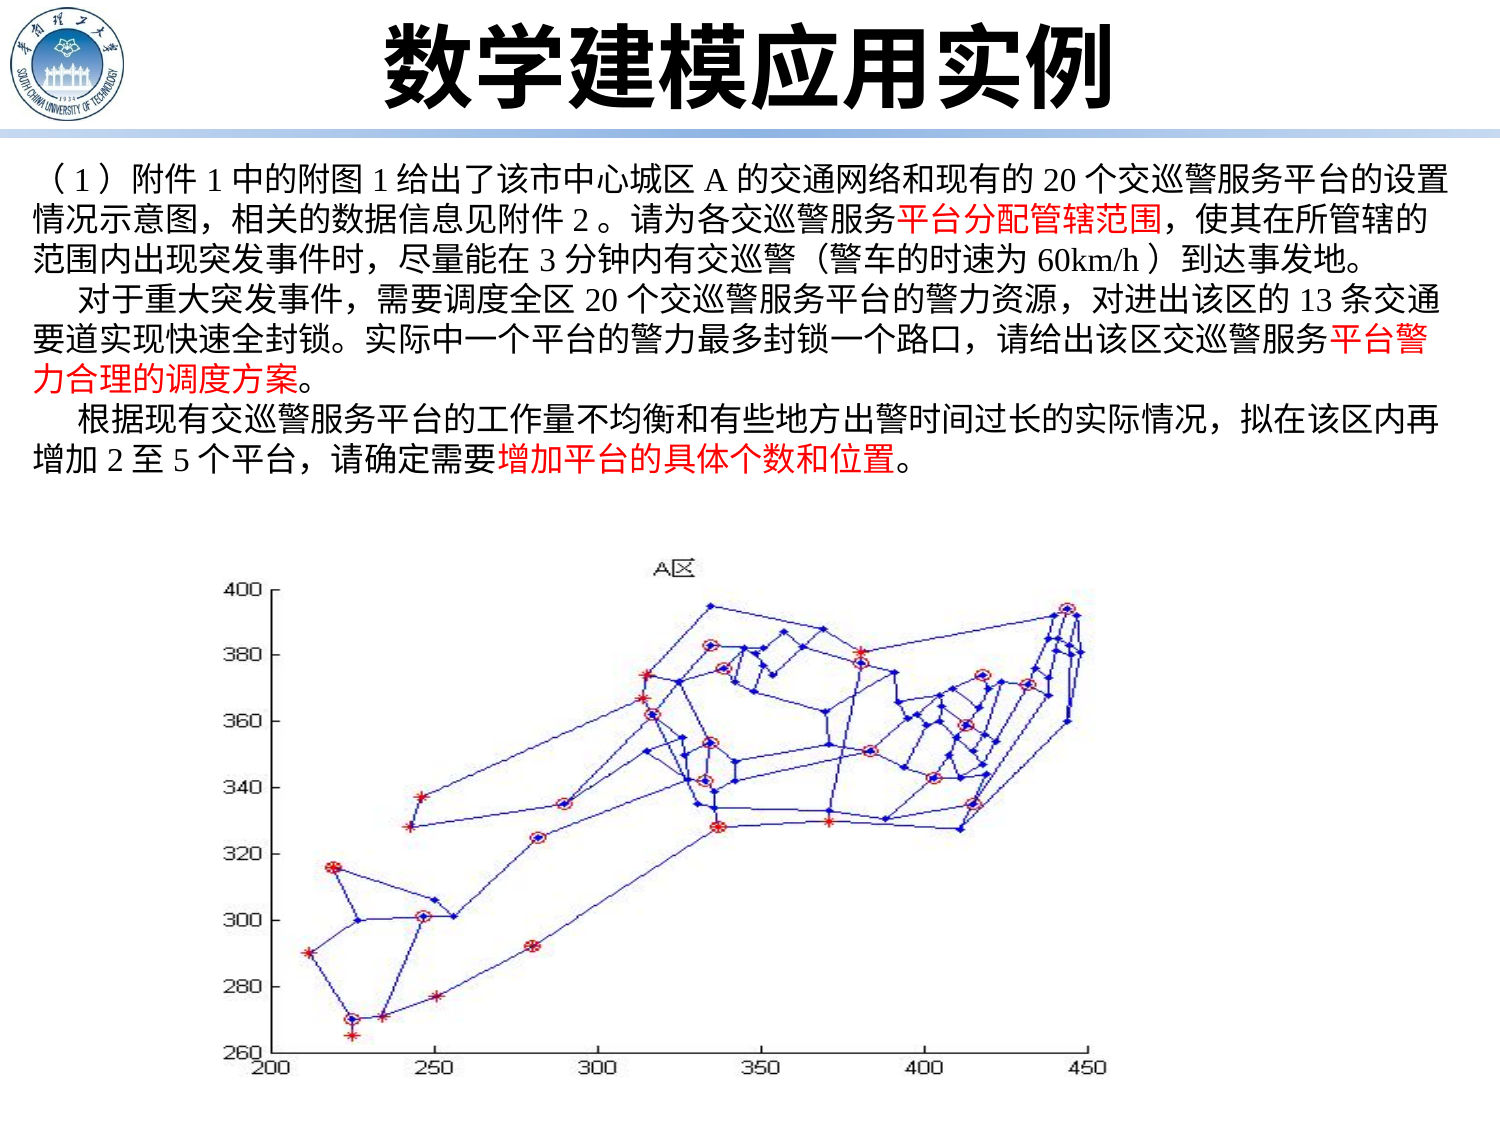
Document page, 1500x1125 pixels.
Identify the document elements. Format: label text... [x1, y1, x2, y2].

picture [218, 545, 1117, 1087]
picture [10, 6, 125, 122]
text_box （1）附件1中的附图1给出了该市中心城区A的交通网络和现有的20个交巡警服务平台的设置情况示意图，相关的数据信息见附件2。请为各交巡警服务平台分配管辖范围，使其在所管辖的范围内出现突发事件时，尽量能在3分钟内有交巡警（警车的时速为60km/h）到达事发地。 对于重大突发事件，需要调度全区20个交巡警服务平台的警力资源，对进出该区的13条交通要道实现快速全封锁。实际中一个平台的警力最多封锁一个路口，请给出该区交巡警服务平台警力合理的调度方案。 根据现有交巡警服务平台的工作量不均衡和有些地方出警时间过长的实际情况，拟在该区内再增加2至5个平台，请确定需要增加平台的具体个数和位置。 [17, 151, 1471, 486]
text_box 数学建模应用实例 [0, 2, 1500, 128]
text_box [0, 129, 1500, 138]
